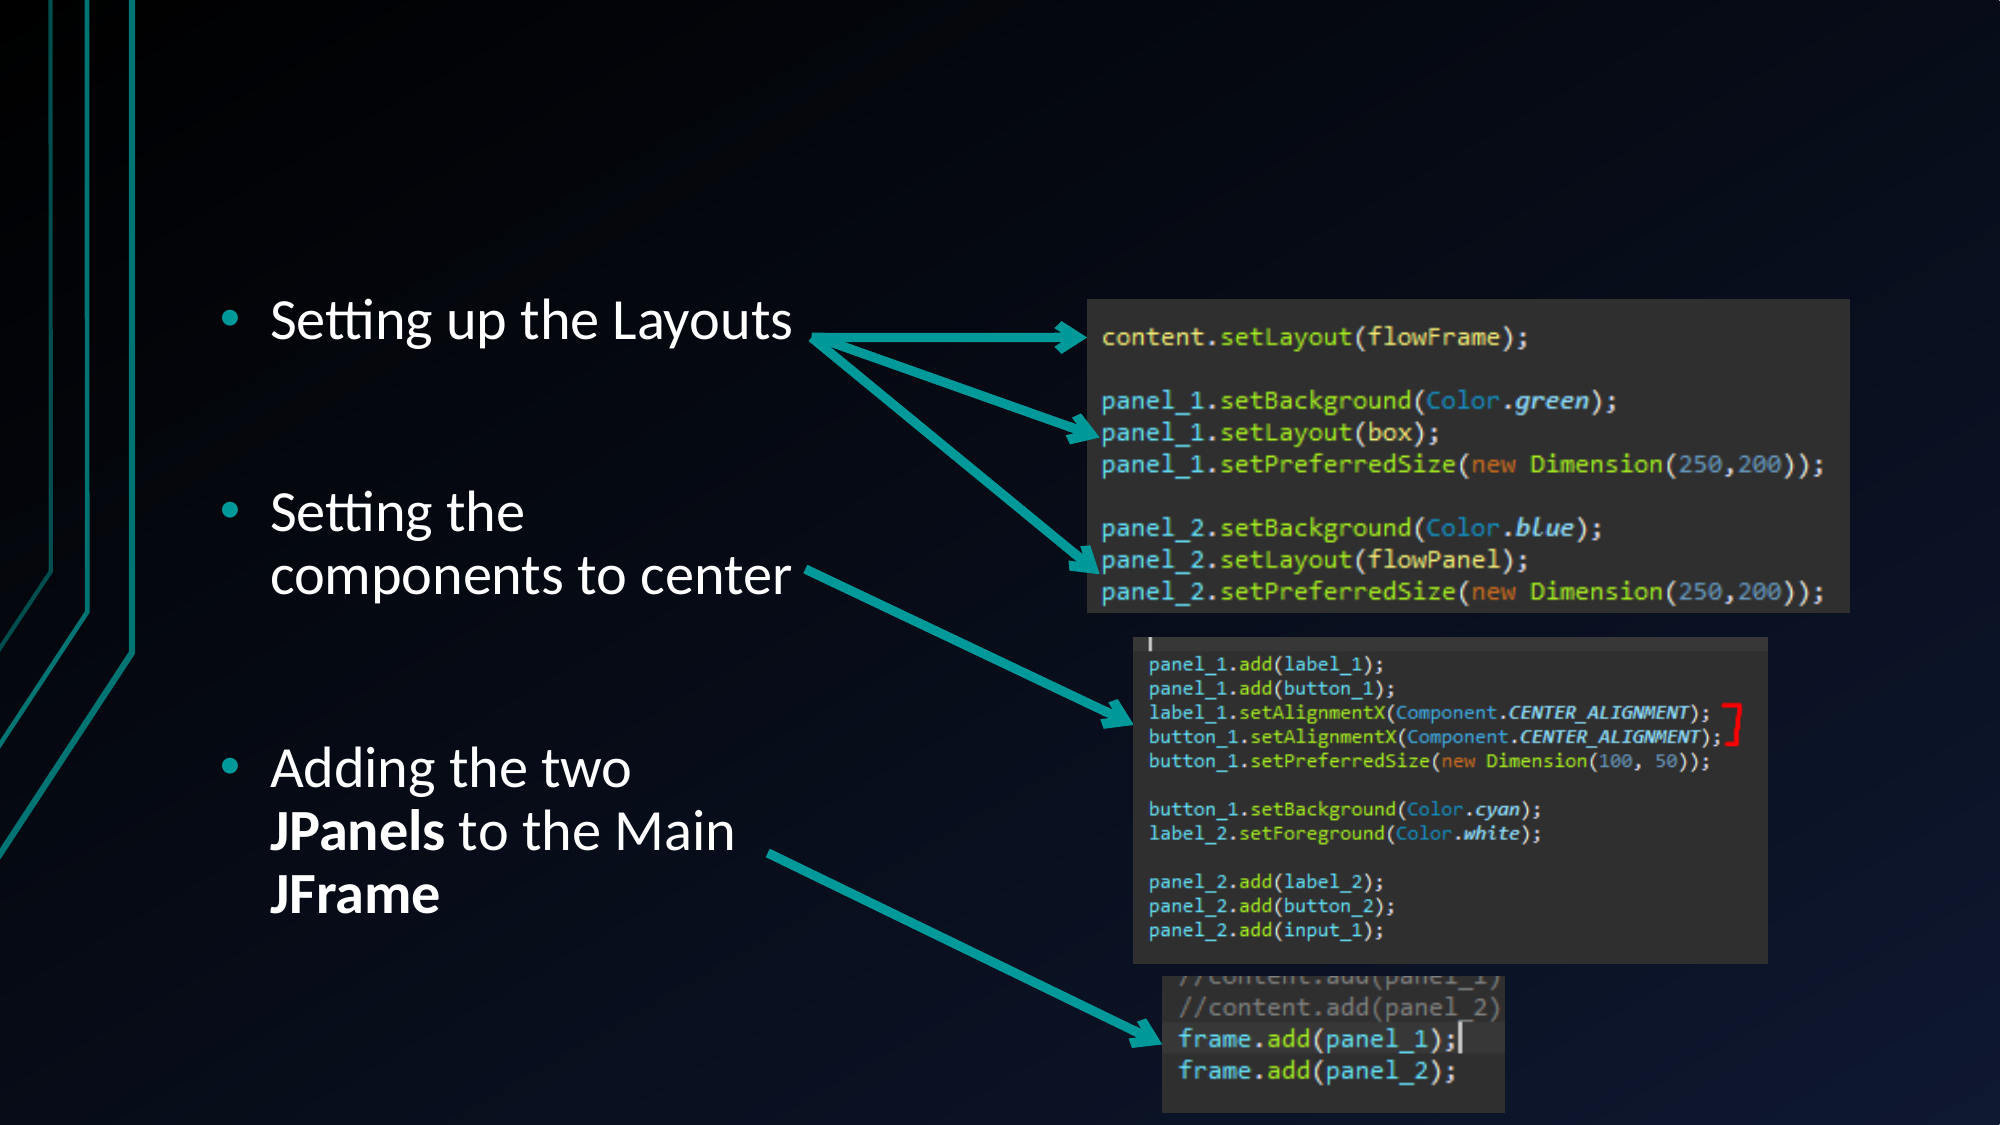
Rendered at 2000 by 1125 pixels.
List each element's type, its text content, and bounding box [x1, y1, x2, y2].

picture [1086, 299, 1850, 613]
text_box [805, 568, 1135, 726]
picture [1133, 637, 1768, 964]
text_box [767, 852, 1163, 1045]
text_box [811, 337, 1100, 565]
list Setting up the Layouts Setting the components to center Adding the two JPanels to the Main JFrame [199, 279, 838, 1012]
picture [1161, 975, 1506, 1113]
